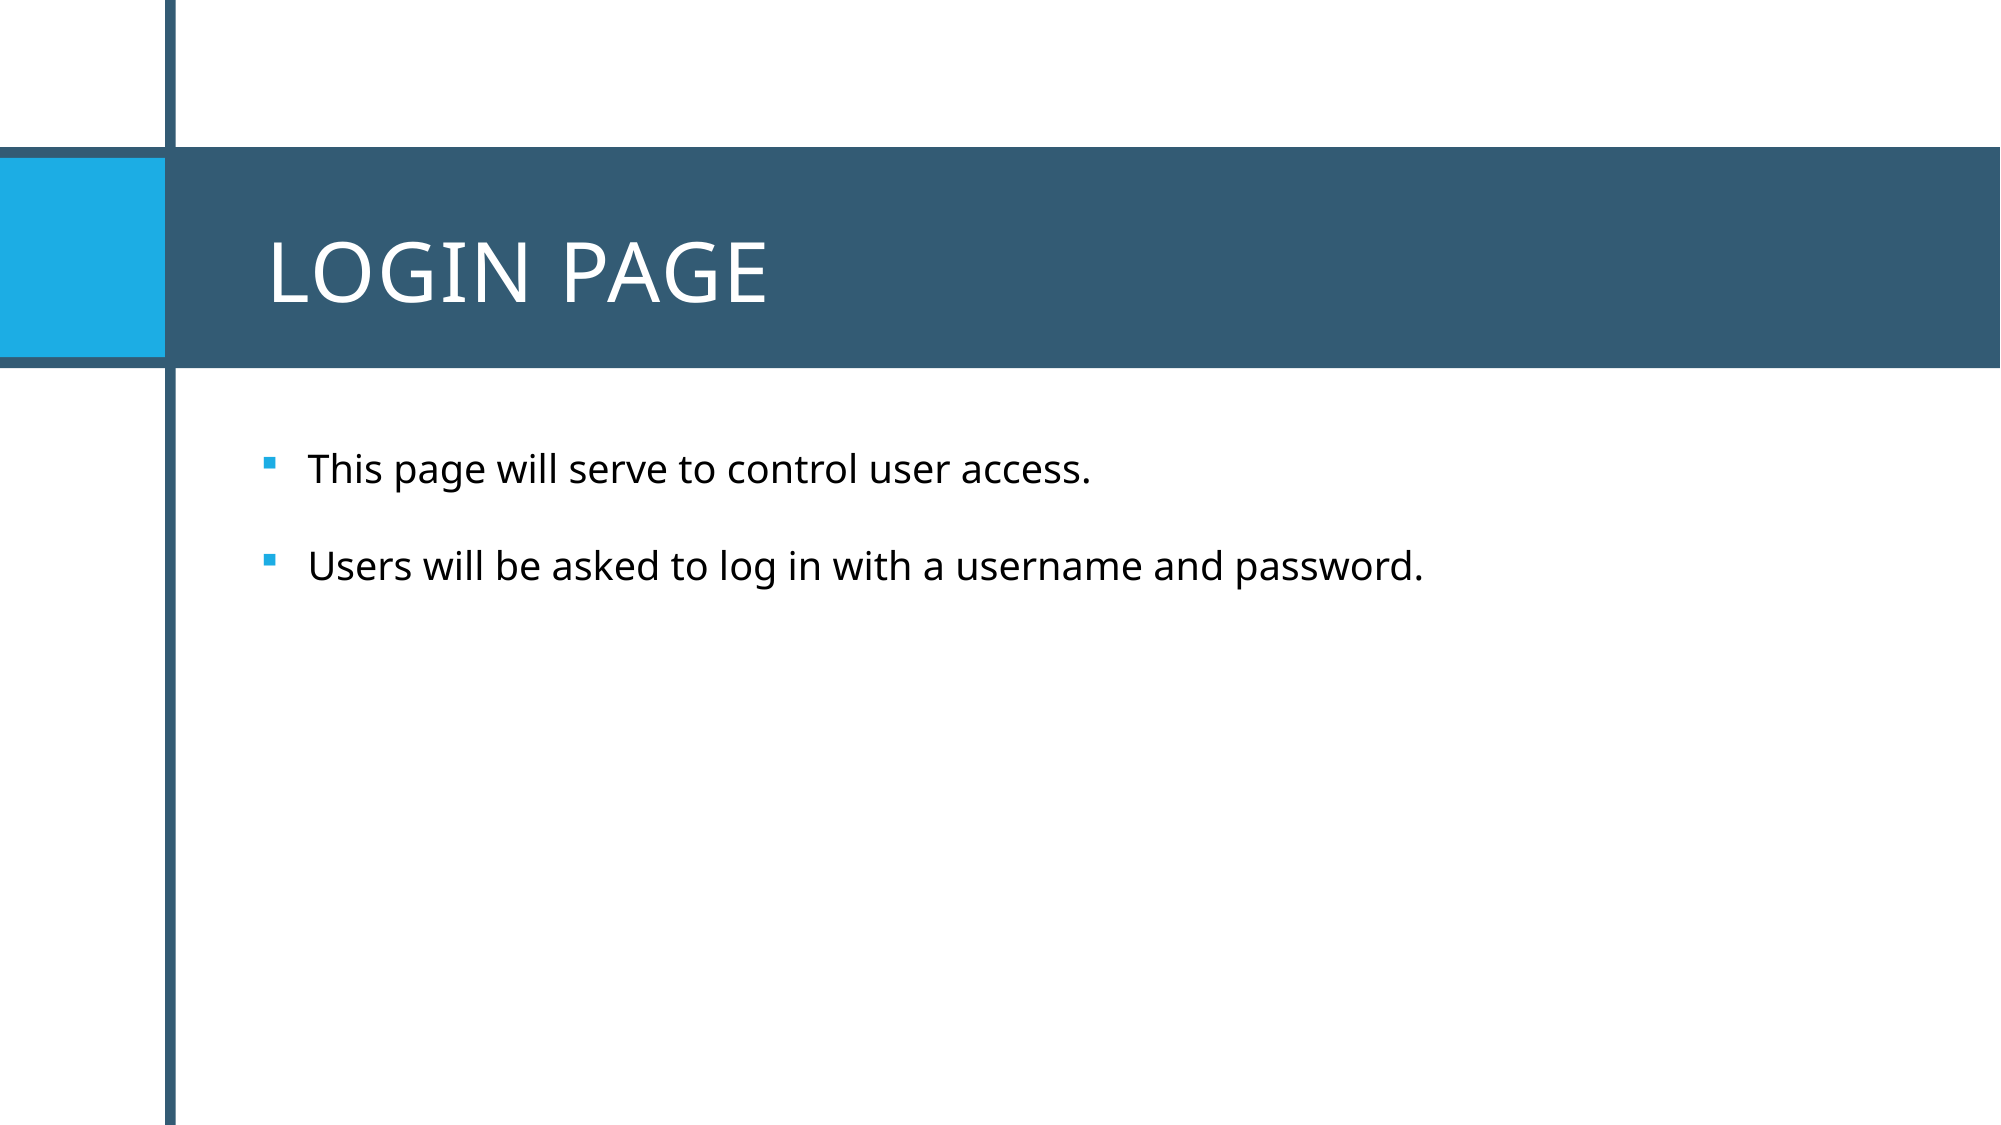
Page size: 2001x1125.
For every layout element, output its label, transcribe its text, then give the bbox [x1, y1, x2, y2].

list This page will serve to control user access. Users will be asked to log in with a username and password. [253, 425, 1896, 737]
title LOGIN PAGE [251, 157, 1895, 358]
